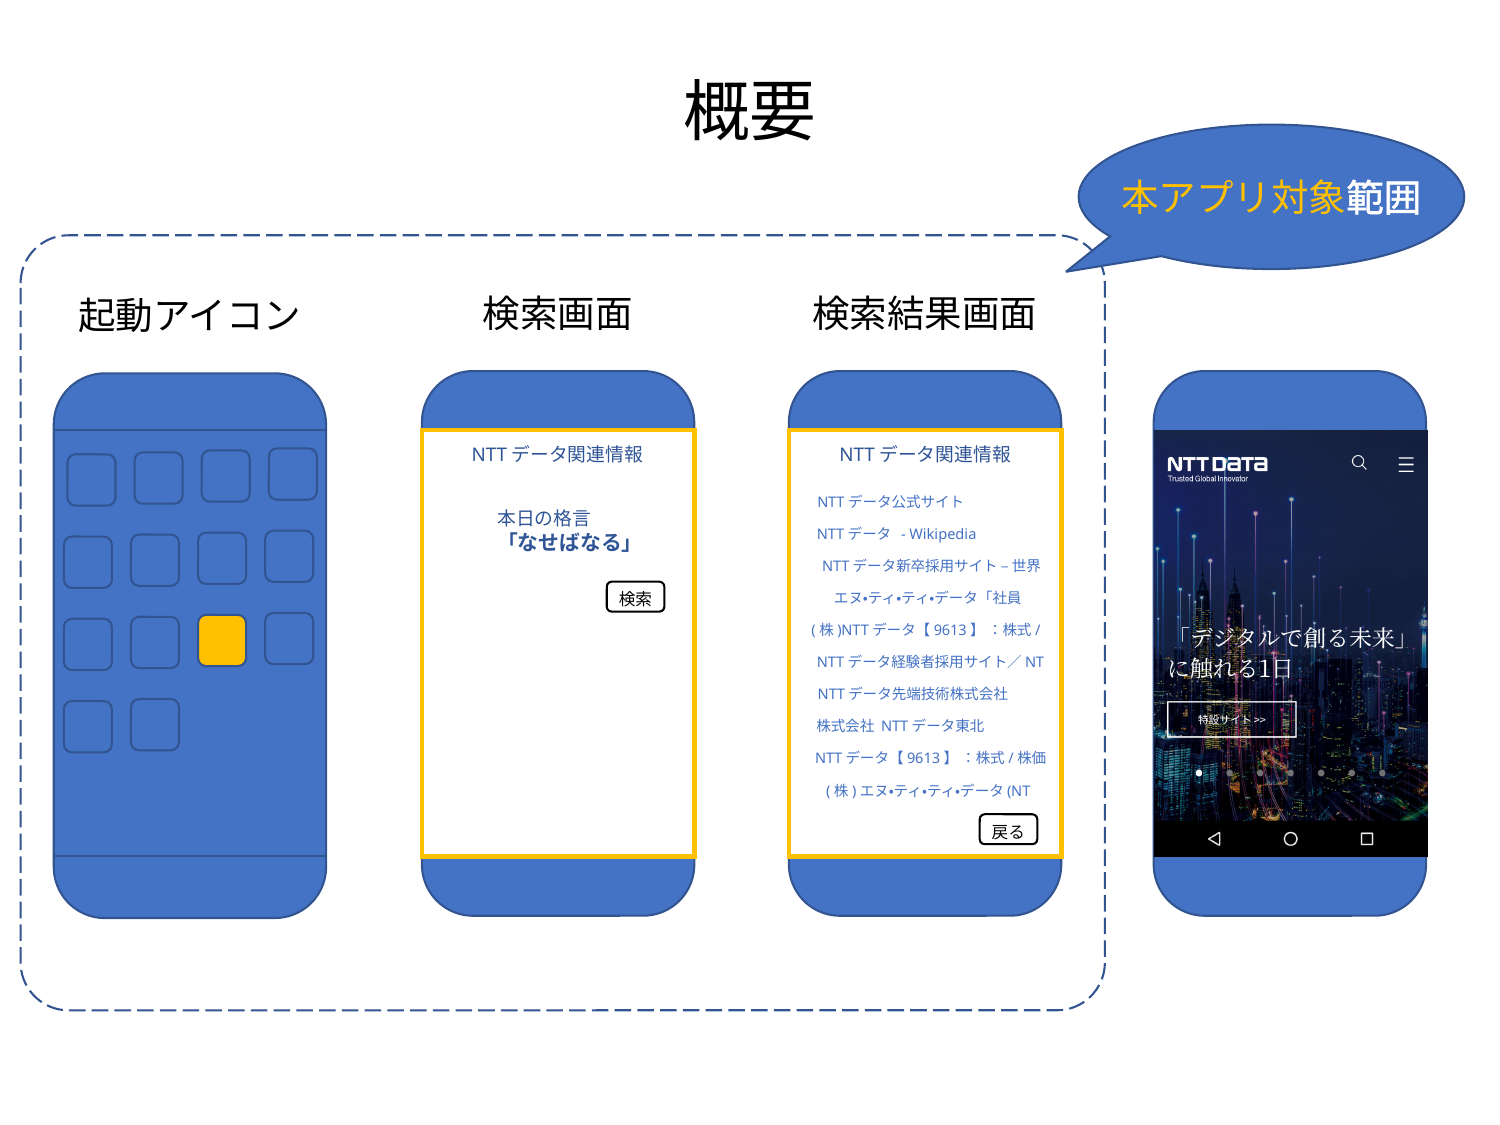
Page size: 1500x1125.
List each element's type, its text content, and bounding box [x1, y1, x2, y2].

text_box 本日の格言 「なせばなる」 [482, 499, 658, 562]
picture [1153, 430, 1428, 857]
text_box [1065, 123, 1466, 273]
text_box 概要 [668, 61, 832, 156]
text_box 本アプリ対象範囲 [1106, 166, 1437, 227]
text_box 起動アイコン [63, 284, 317, 345]
text_box [19, 234, 1106, 1012]
text_box [1152, 370, 1428, 917]
